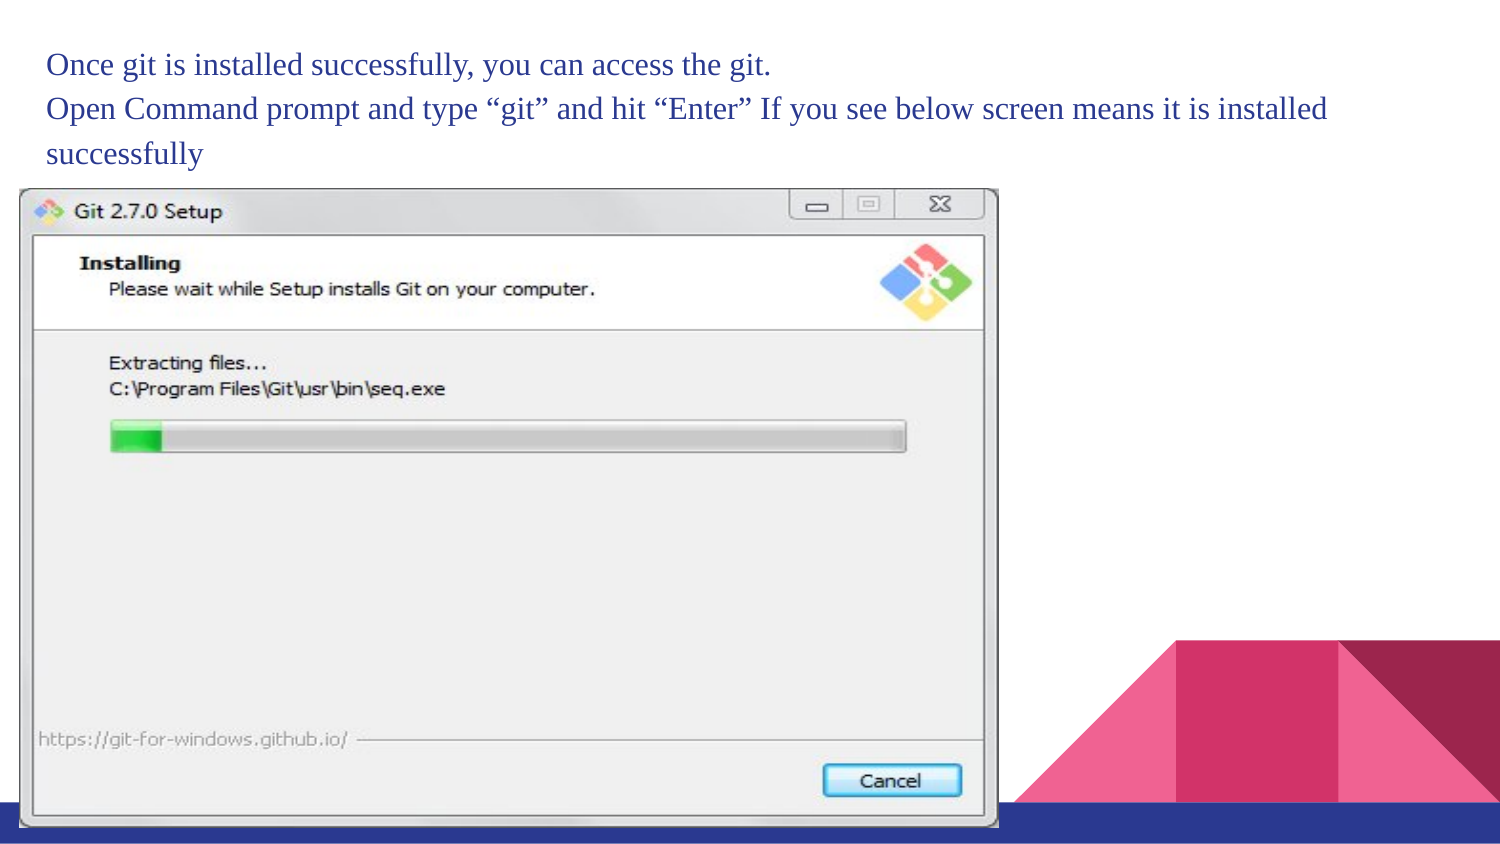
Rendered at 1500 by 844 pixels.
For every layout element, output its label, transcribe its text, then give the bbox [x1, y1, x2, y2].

picture [19, 188, 1000, 828]
title Once git is installed successfully, you can access the git. Open Command prompt and type “git” and hit “Enter” If you see below screen means it is installed successfully [31, 22, 1429, 190]
